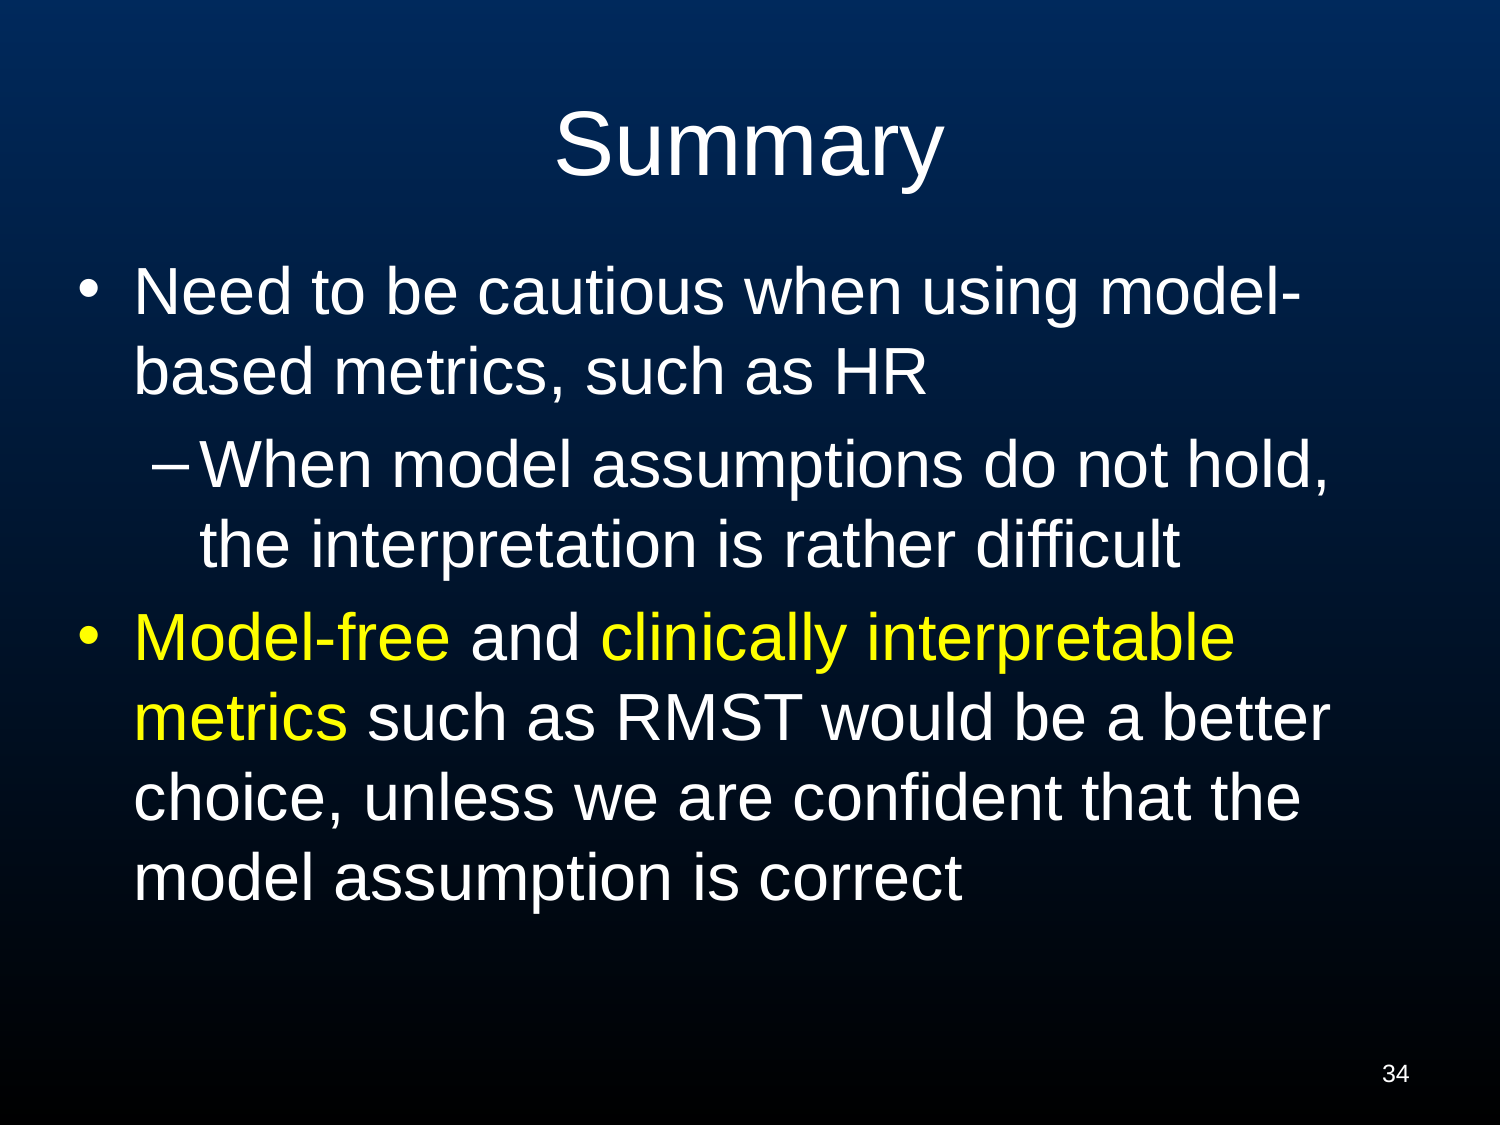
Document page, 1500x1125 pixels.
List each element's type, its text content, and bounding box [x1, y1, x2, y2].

list Need to be cautious when using model-based metrics, such as HR When model assumptions do not hold, the interpretation is rather difficult Model-free and clinically interpretable metrics such as RMST would be a better choice, unless we are confident that the model assumption is correct [62, 239, 1451, 1013]
slide_number 34 [1074, 1042, 1425, 1103]
title Summary [74, 44, 1426, 233]
